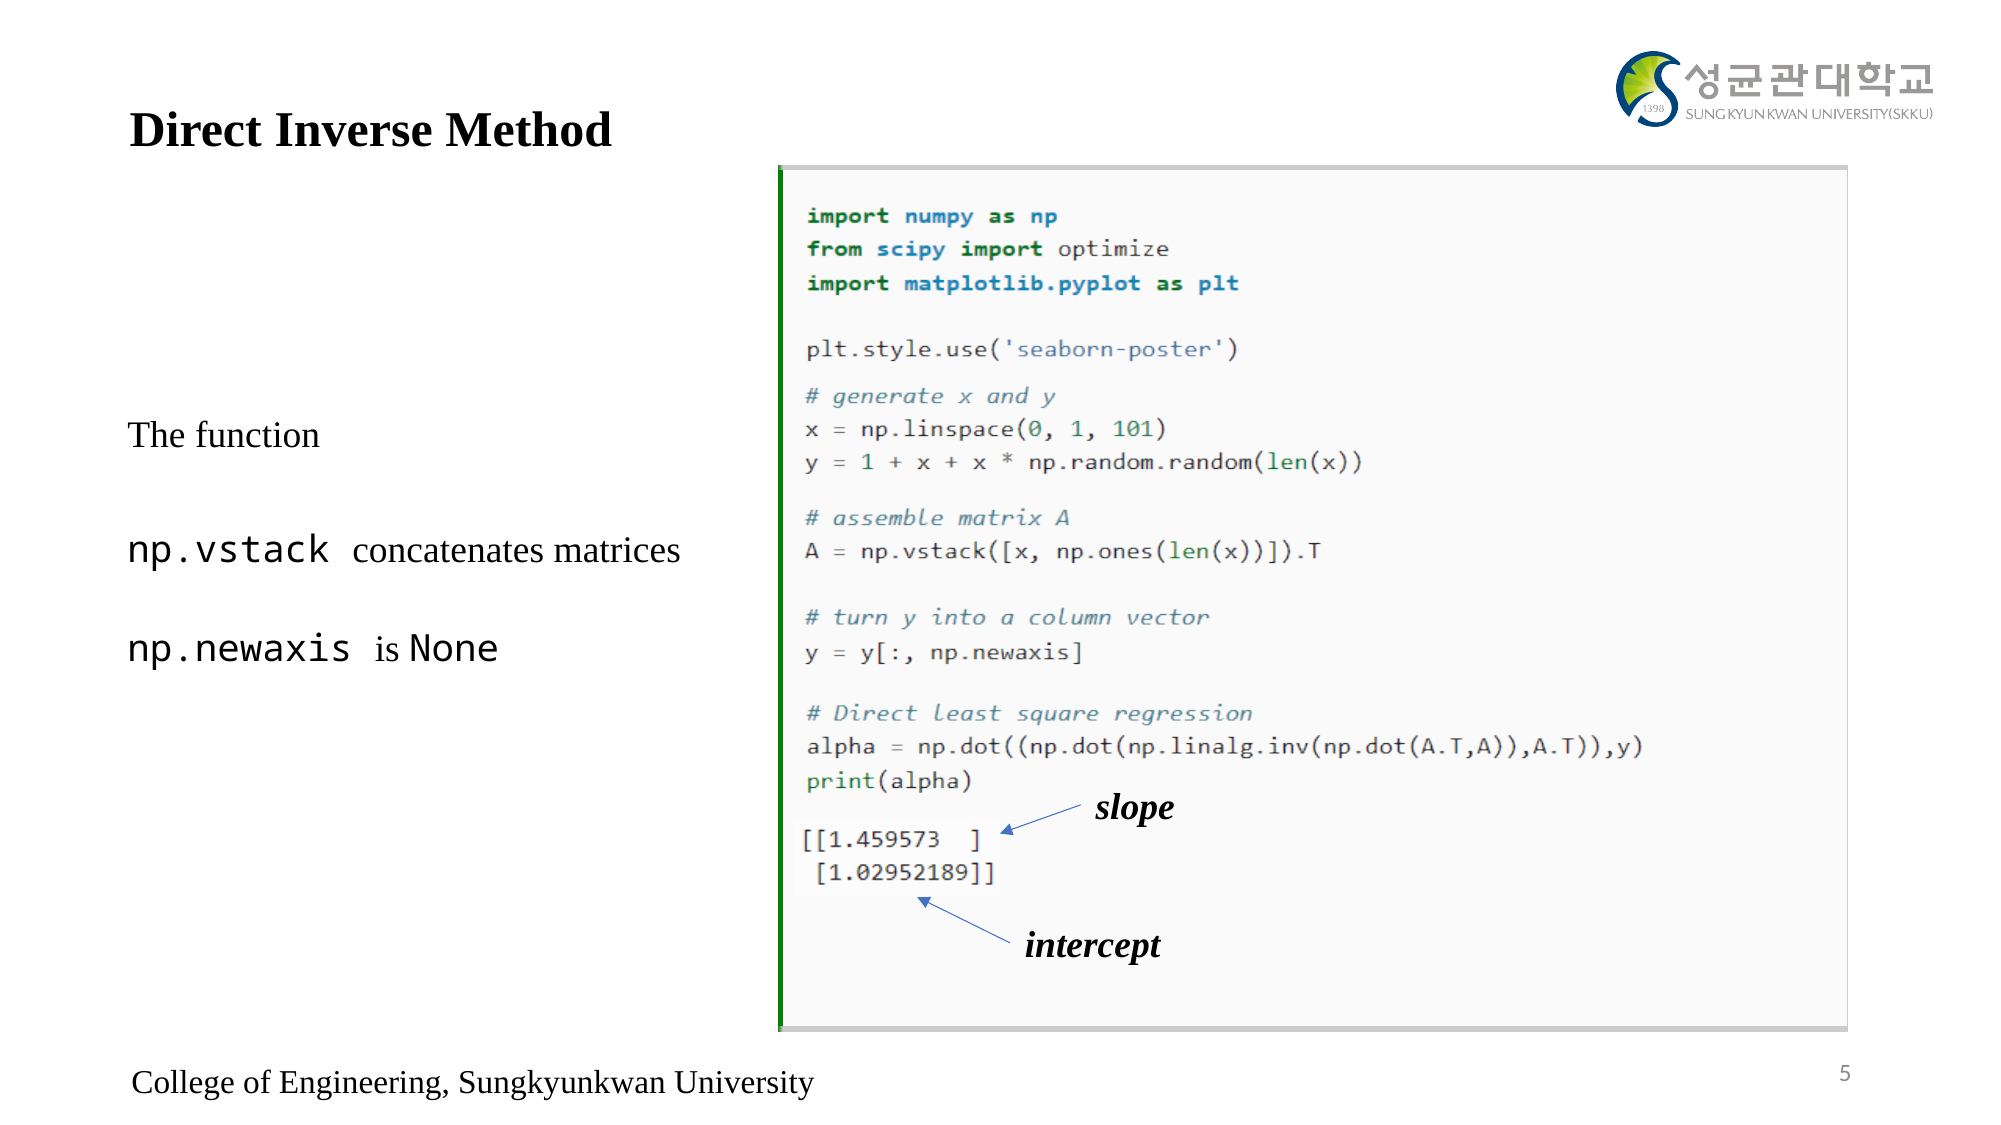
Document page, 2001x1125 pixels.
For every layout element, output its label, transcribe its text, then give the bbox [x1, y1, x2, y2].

text_box np.vstack concatenates matrices [112, 517, 728, 578]
text_box np.newaxis is None [112, 616, 728, 676]
picture [774, 149, 1855, 1054]
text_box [917, 897, 1010, 944]
picture [1616, 51, 1933, 127]
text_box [999, 805, 1081, 834]
slide_number 5 [1416, 1042, 1867, 1102]
text_box College of Engineering, Sungkyunkwan University [116, 1053, 831, 1108]
text_box Direct Inverse Method [114, 88, 628, 164]
